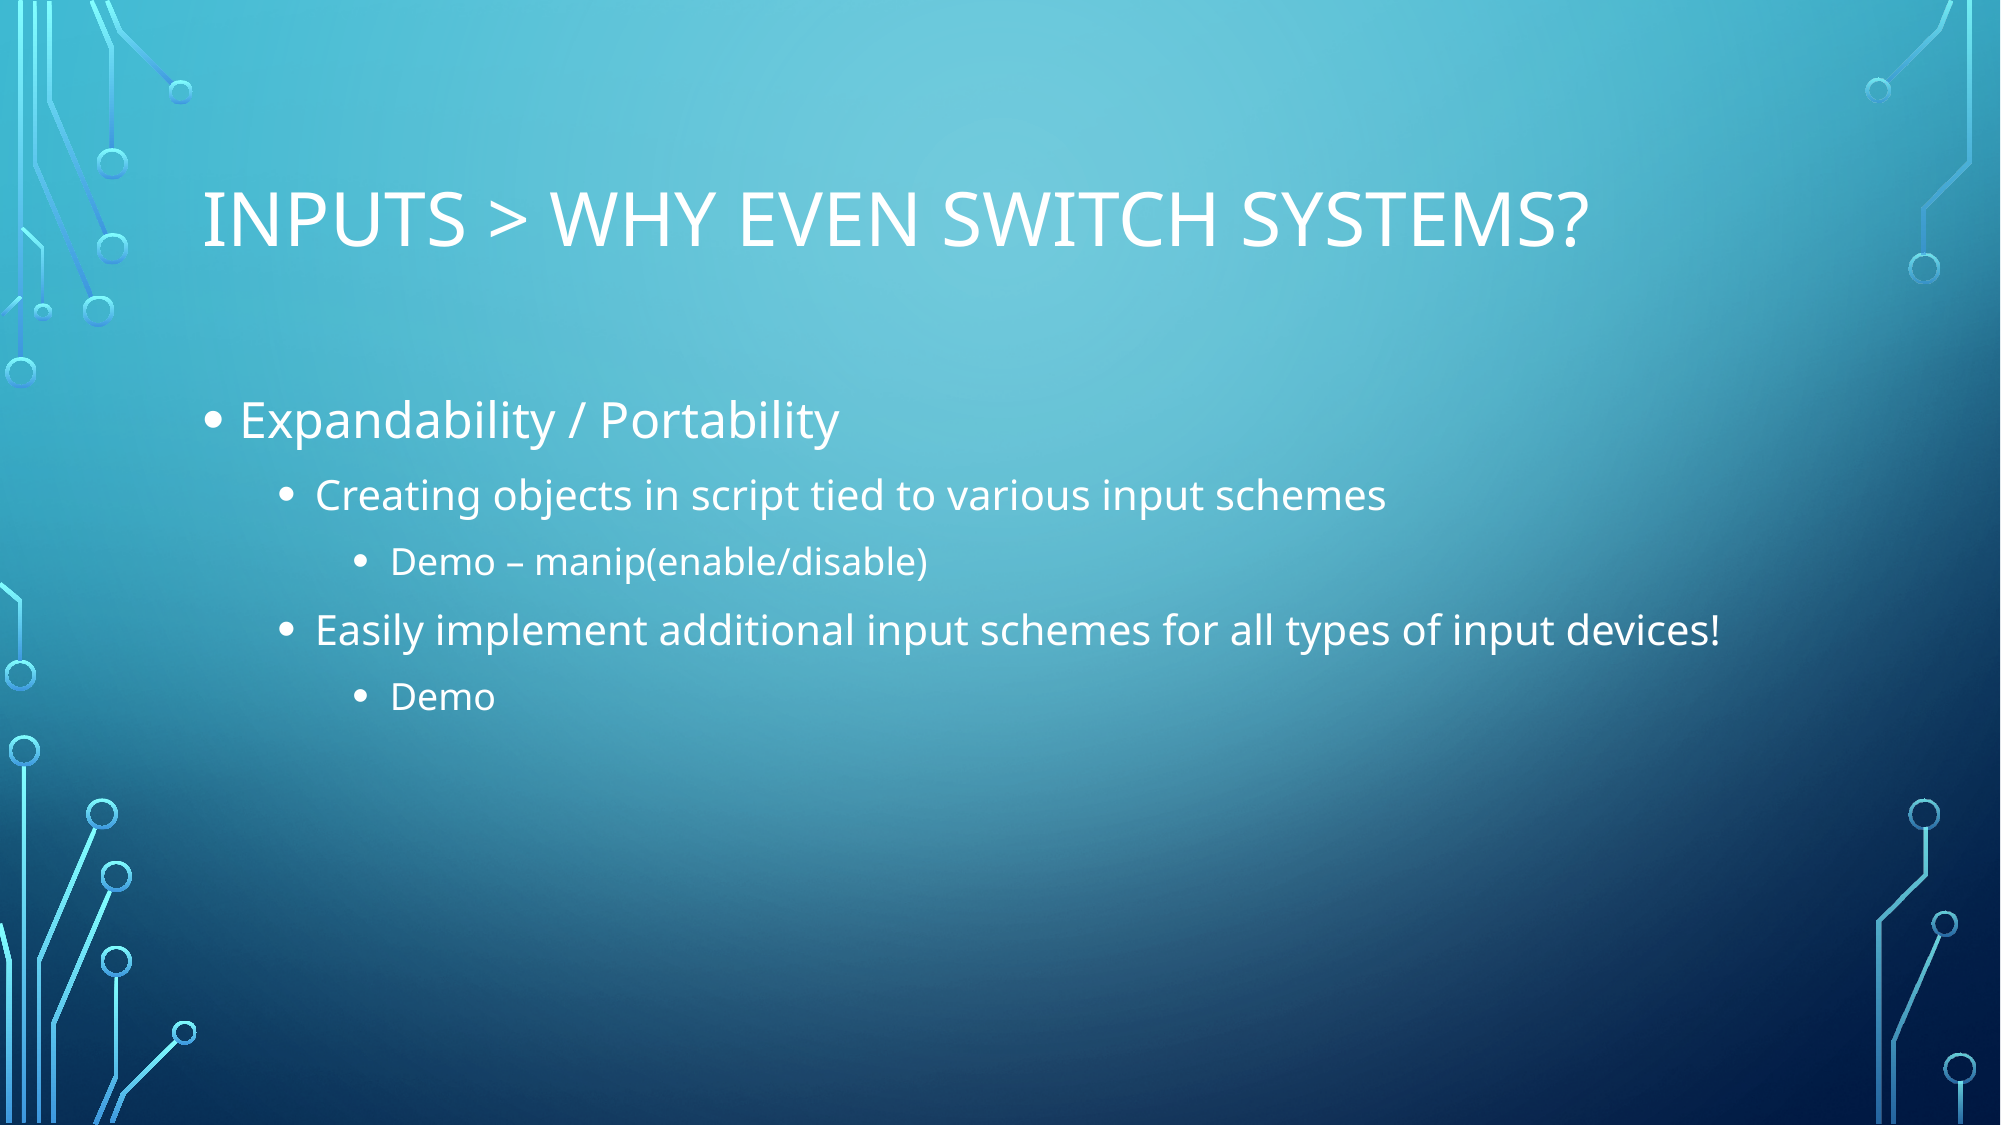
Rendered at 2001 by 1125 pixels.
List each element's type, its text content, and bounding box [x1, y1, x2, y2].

list Expandability / Portability Creating objects in script tied to various input schemes Demo – manip(enable/disable) Easily implement additional input schemes for all types of input devices! Demo [187, 369, 1813, 950]
title Inputs > Why Even Switch Systems? [187, 101, 1813, 344]
